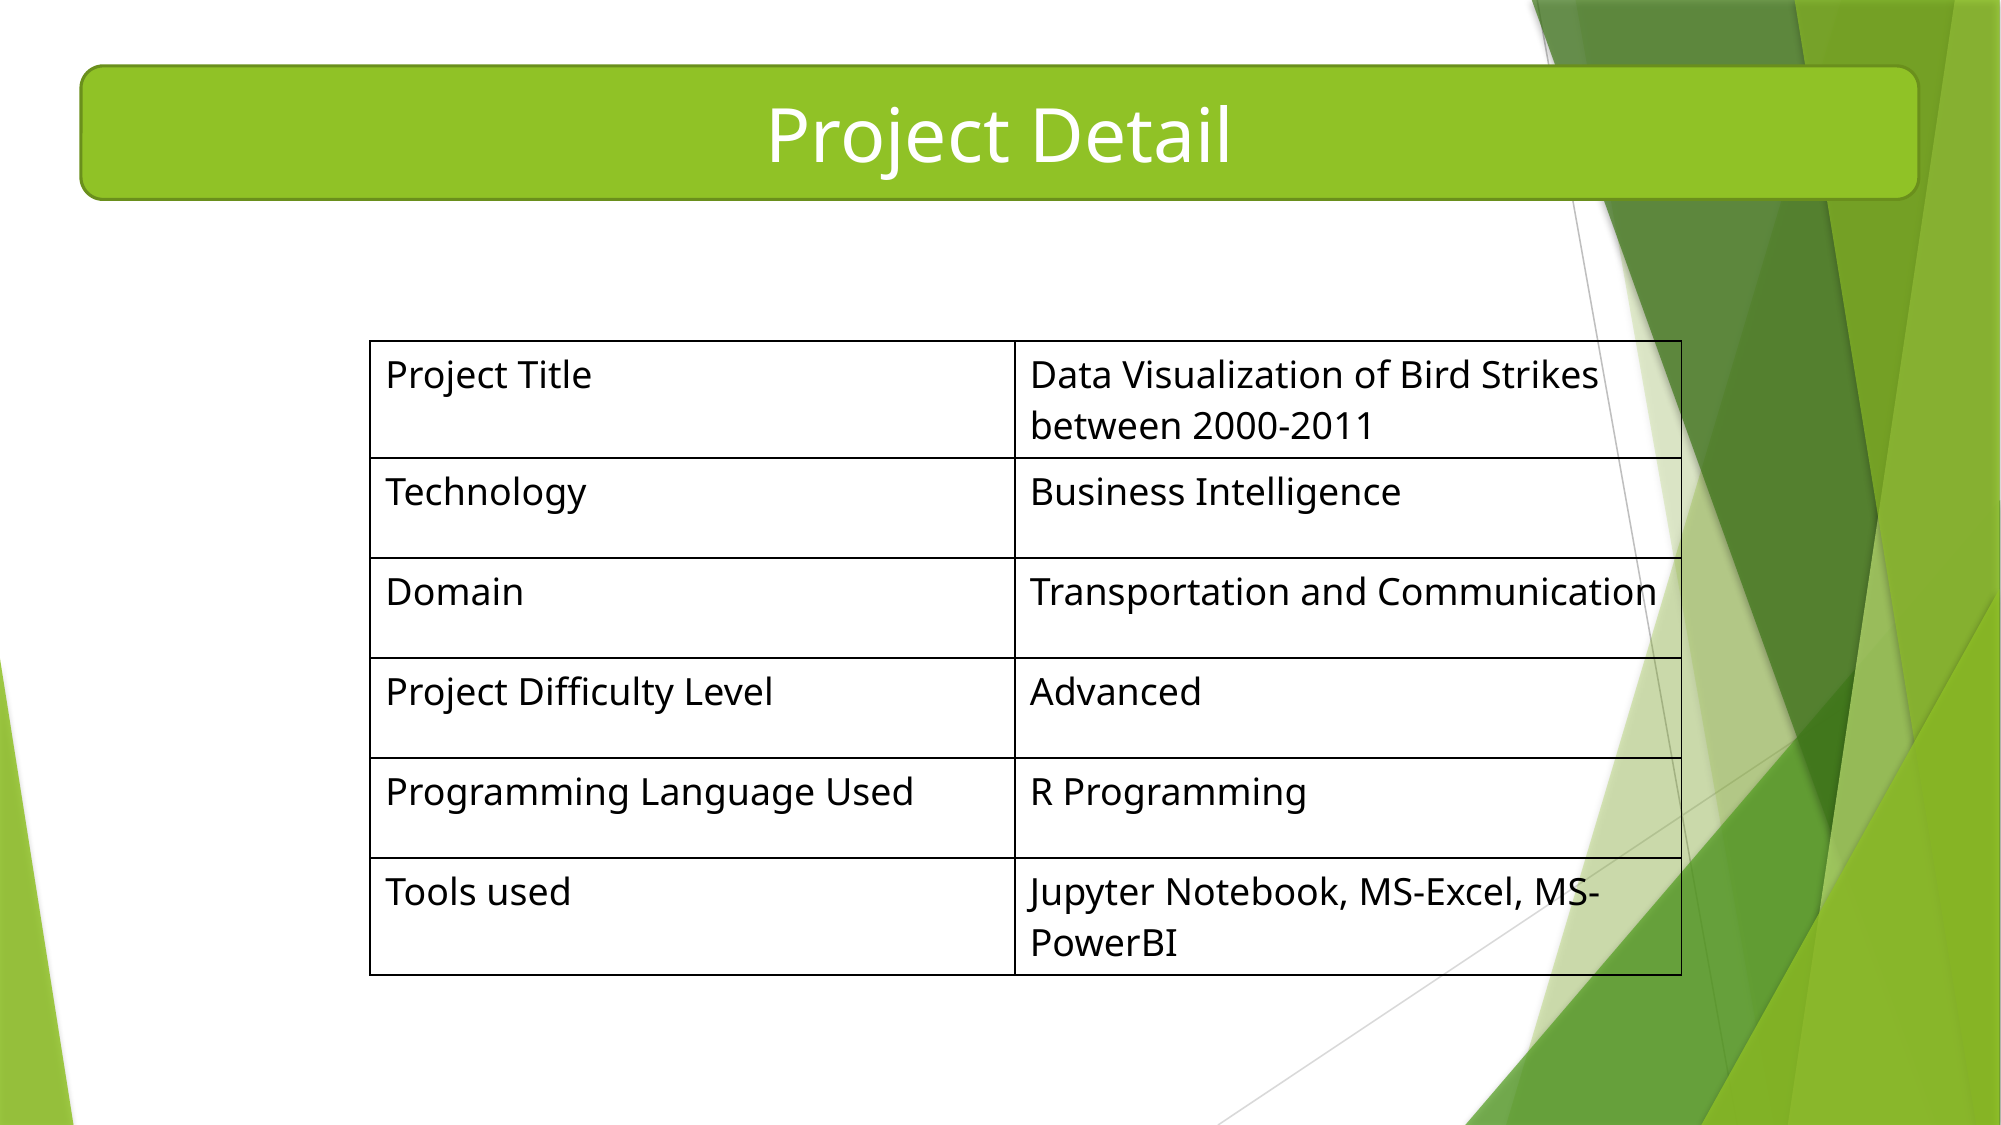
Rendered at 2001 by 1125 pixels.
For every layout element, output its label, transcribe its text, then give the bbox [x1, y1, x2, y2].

table_header Project Title [371, 342, 1014, 457]
table_cell Tools used [371, 859, 1014, 974]
text_box Project Detail [79, 64, 1921, 201]
table_header Data Visualization of Bird Strikes between 2000-2011 [1016, 342, 1681, 457]
table_cell R Programming [1016, 759, 1681, 857]
table_cell Advanced [1016, 659, 1681, 757]
table_cell Jupyter Notebook, MS-Excel, MS-PowerBI [1016, 859, 1681, 974]
table_cell Project Difficulty Level [371, 659, 1014, 757]
table_cell Transportation and Communication [1016, 559, 1681, 657]
table_cell Programming Language Used [371, 759, 1014, 857]
table_cell Business Intelligence [1016, 459, 1681, 557]
table_cell Domain [371, 559, 1014, 657]
table_cell Technology [371, 459, 1014, 557]
